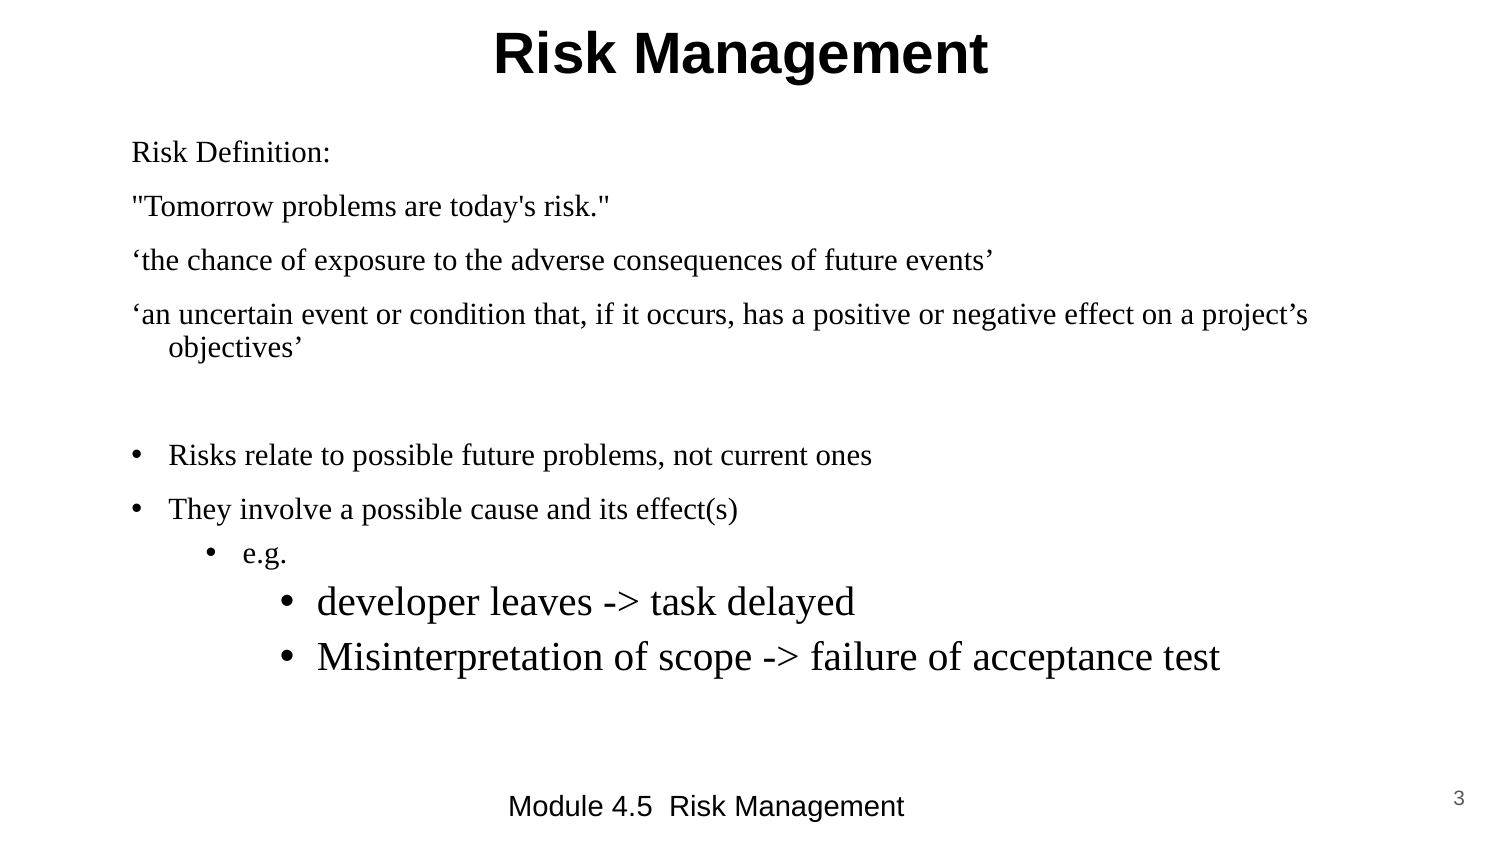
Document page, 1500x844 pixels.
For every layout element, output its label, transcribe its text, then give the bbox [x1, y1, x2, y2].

footer Module 4.5 Risk Management [496, 782, 1004, 827]
text_box Risk Definition: "Tomorrow problems are today's risk." ‘the chance of exposure to the adverse consequences of future events’ ‘an uncertain event or condition that, if it occurs, has a positive or negative effect on a project’s objectives’ Risks relate to possible future problems, not current ones They involve a possible cause and its effect(s) e.g. developer leaves -> task delayed Misinterpretation of scope -> failure of acceptance test [120, 130, 1431, 688]
title Risk Management [103, 0, 1397, 105]
slide_number 3 [1389, 764, 1480, 830]
